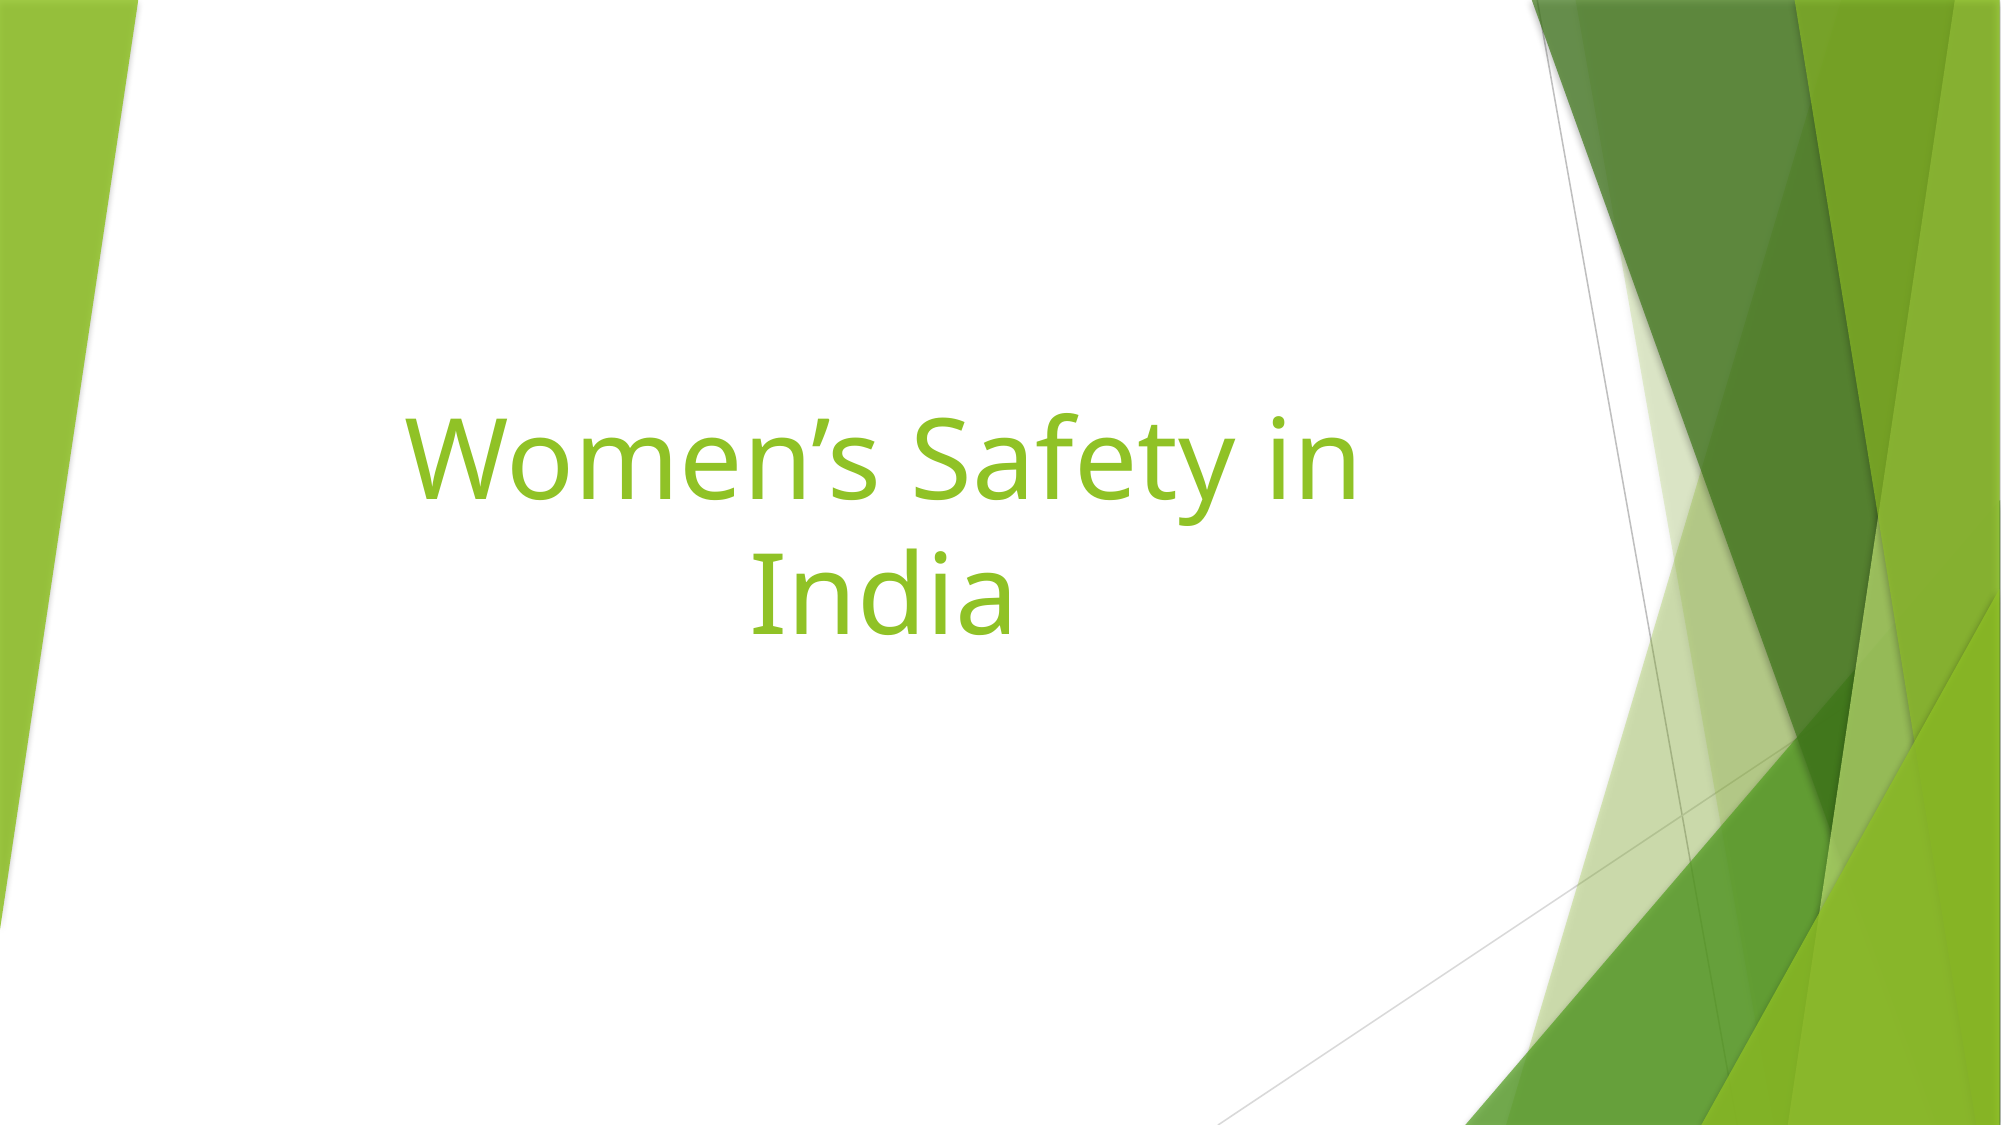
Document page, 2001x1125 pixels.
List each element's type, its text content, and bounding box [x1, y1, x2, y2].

title Women’s Safety in India [247, 394, 1522, 665]
